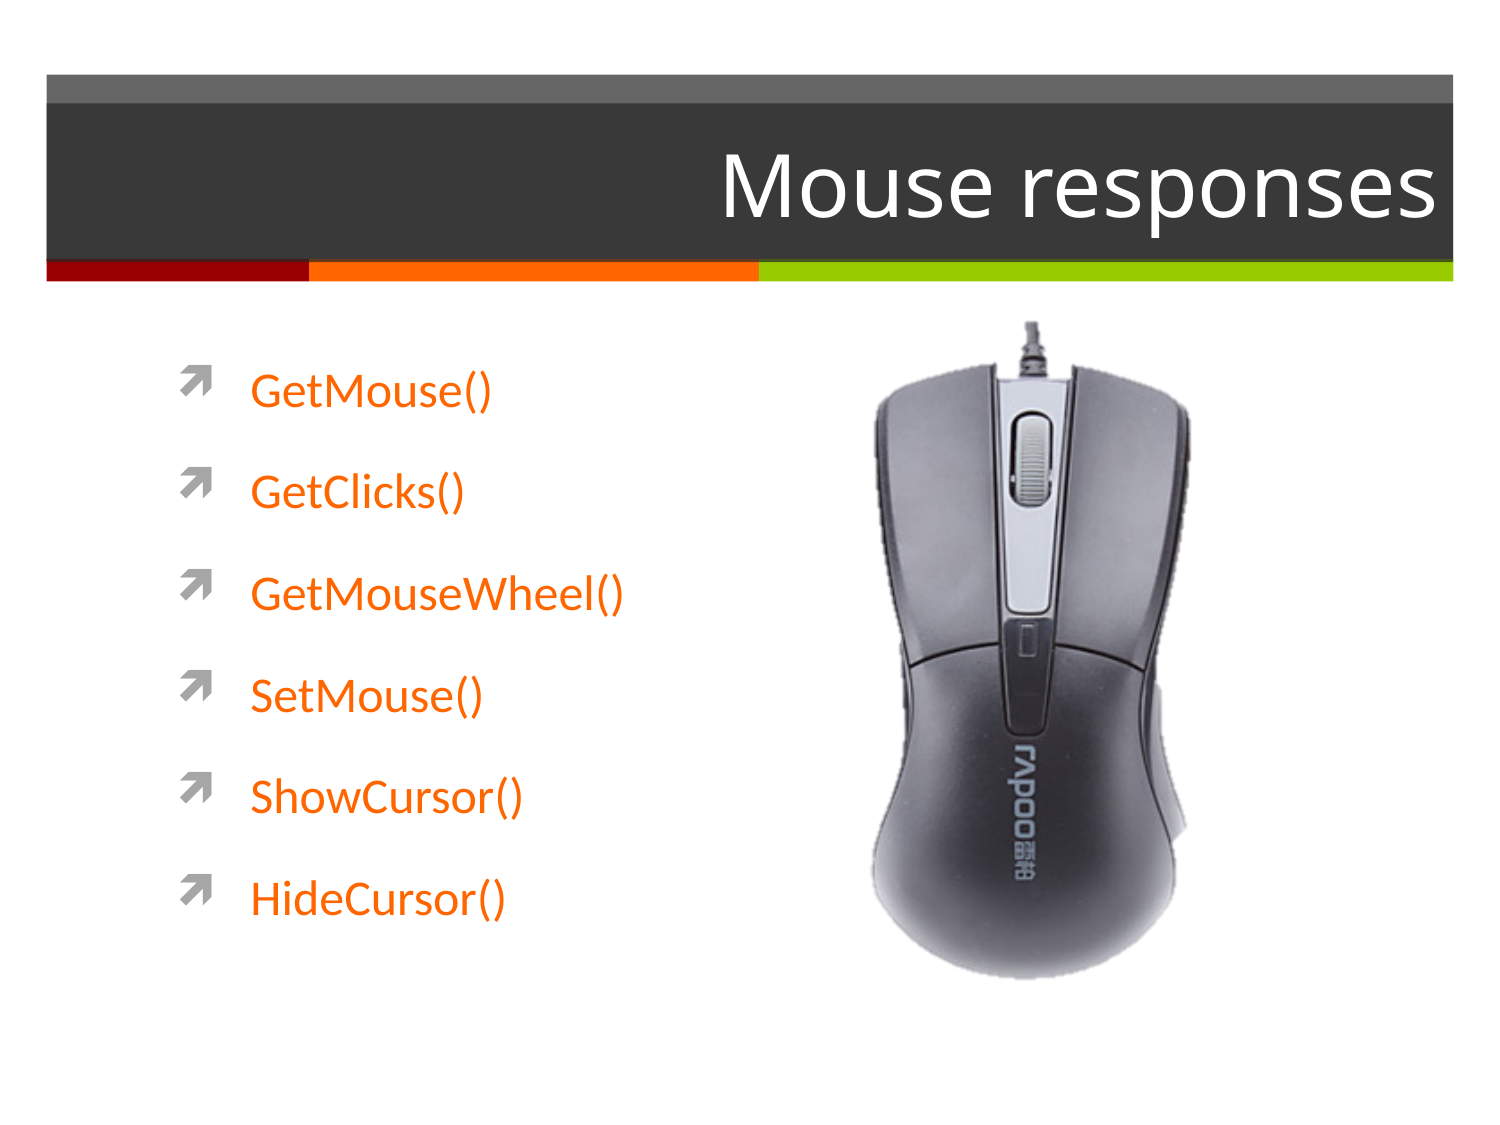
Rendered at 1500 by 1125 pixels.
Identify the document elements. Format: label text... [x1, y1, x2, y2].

title Mouse responses [46, 103, 1454, 263]
text_box GetMouse() GetClicks() GetMouseWheel() SetMouse() ShowCursor() HideCursor() [161, 349, 664, 1005]
picture [678, 315, 1366, 1003]
